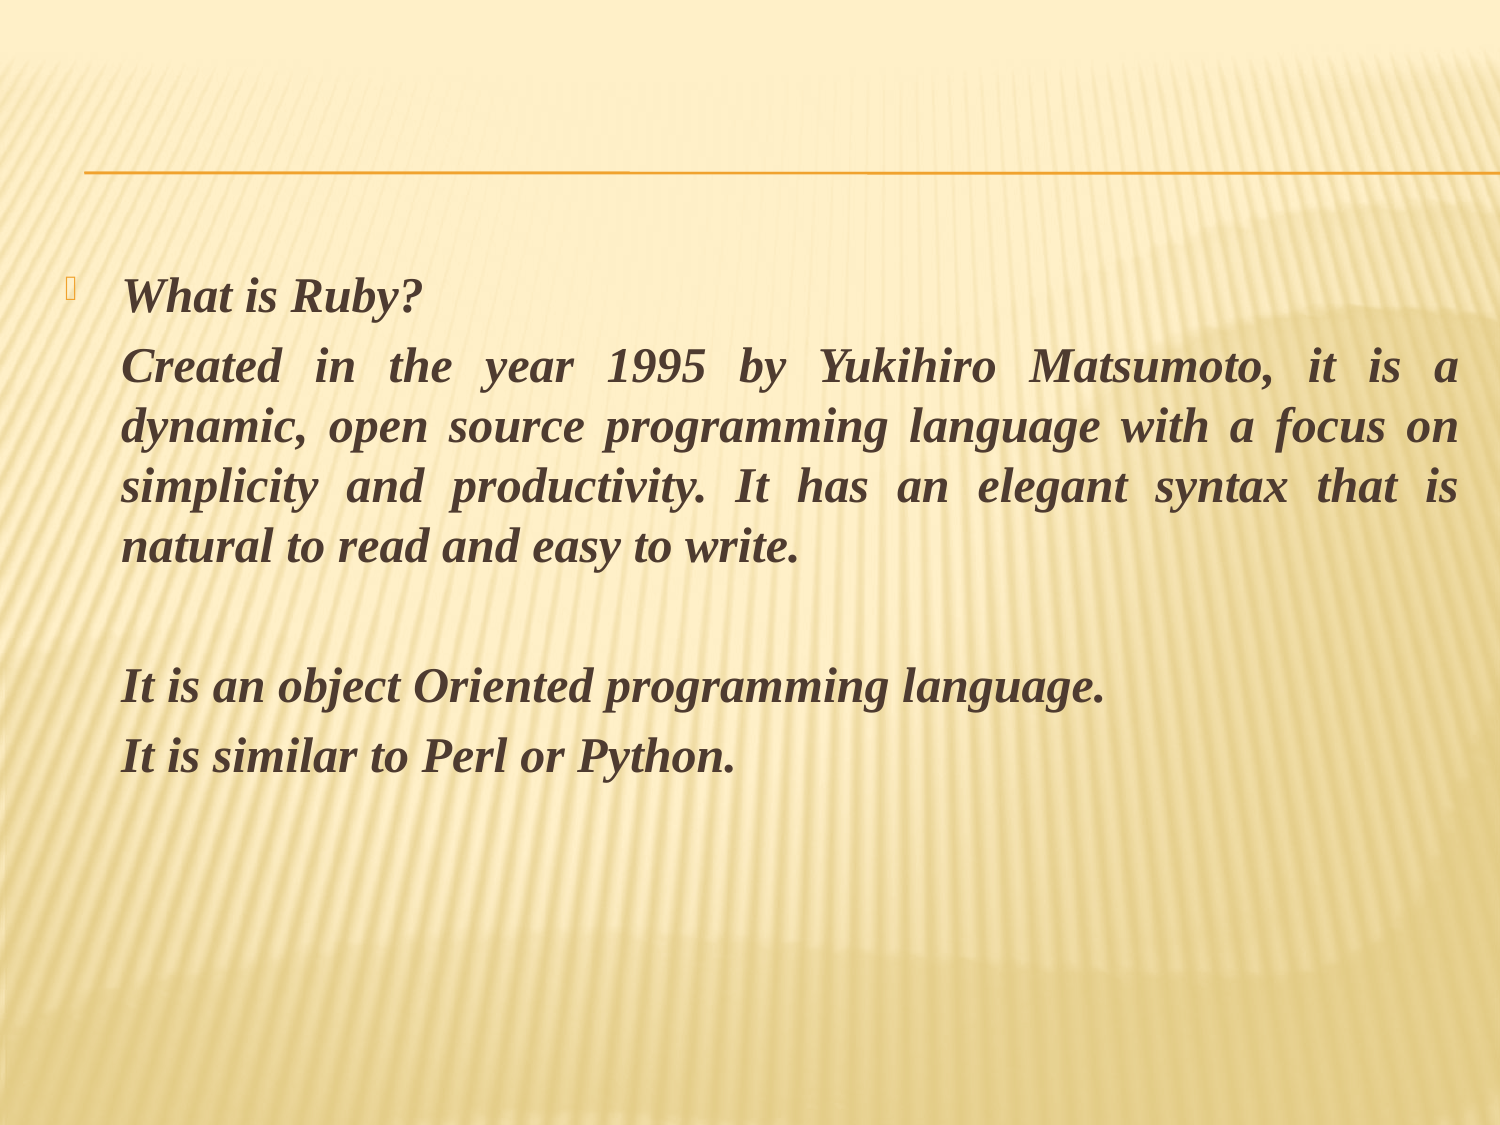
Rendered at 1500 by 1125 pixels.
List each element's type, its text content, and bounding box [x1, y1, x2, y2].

list What is Ruby? Created in the year 1995 by Yukihiro Matsumoto, it is a dynamic, open source programming language with a focus on simplicity and productivity. It has an elegant syntax that is natural to read and easy to write. It is an object Oriented programming language. It is similar to Perl or Python. [50, 254, 1475, 998]
title [50, 75, 1475, 213]
